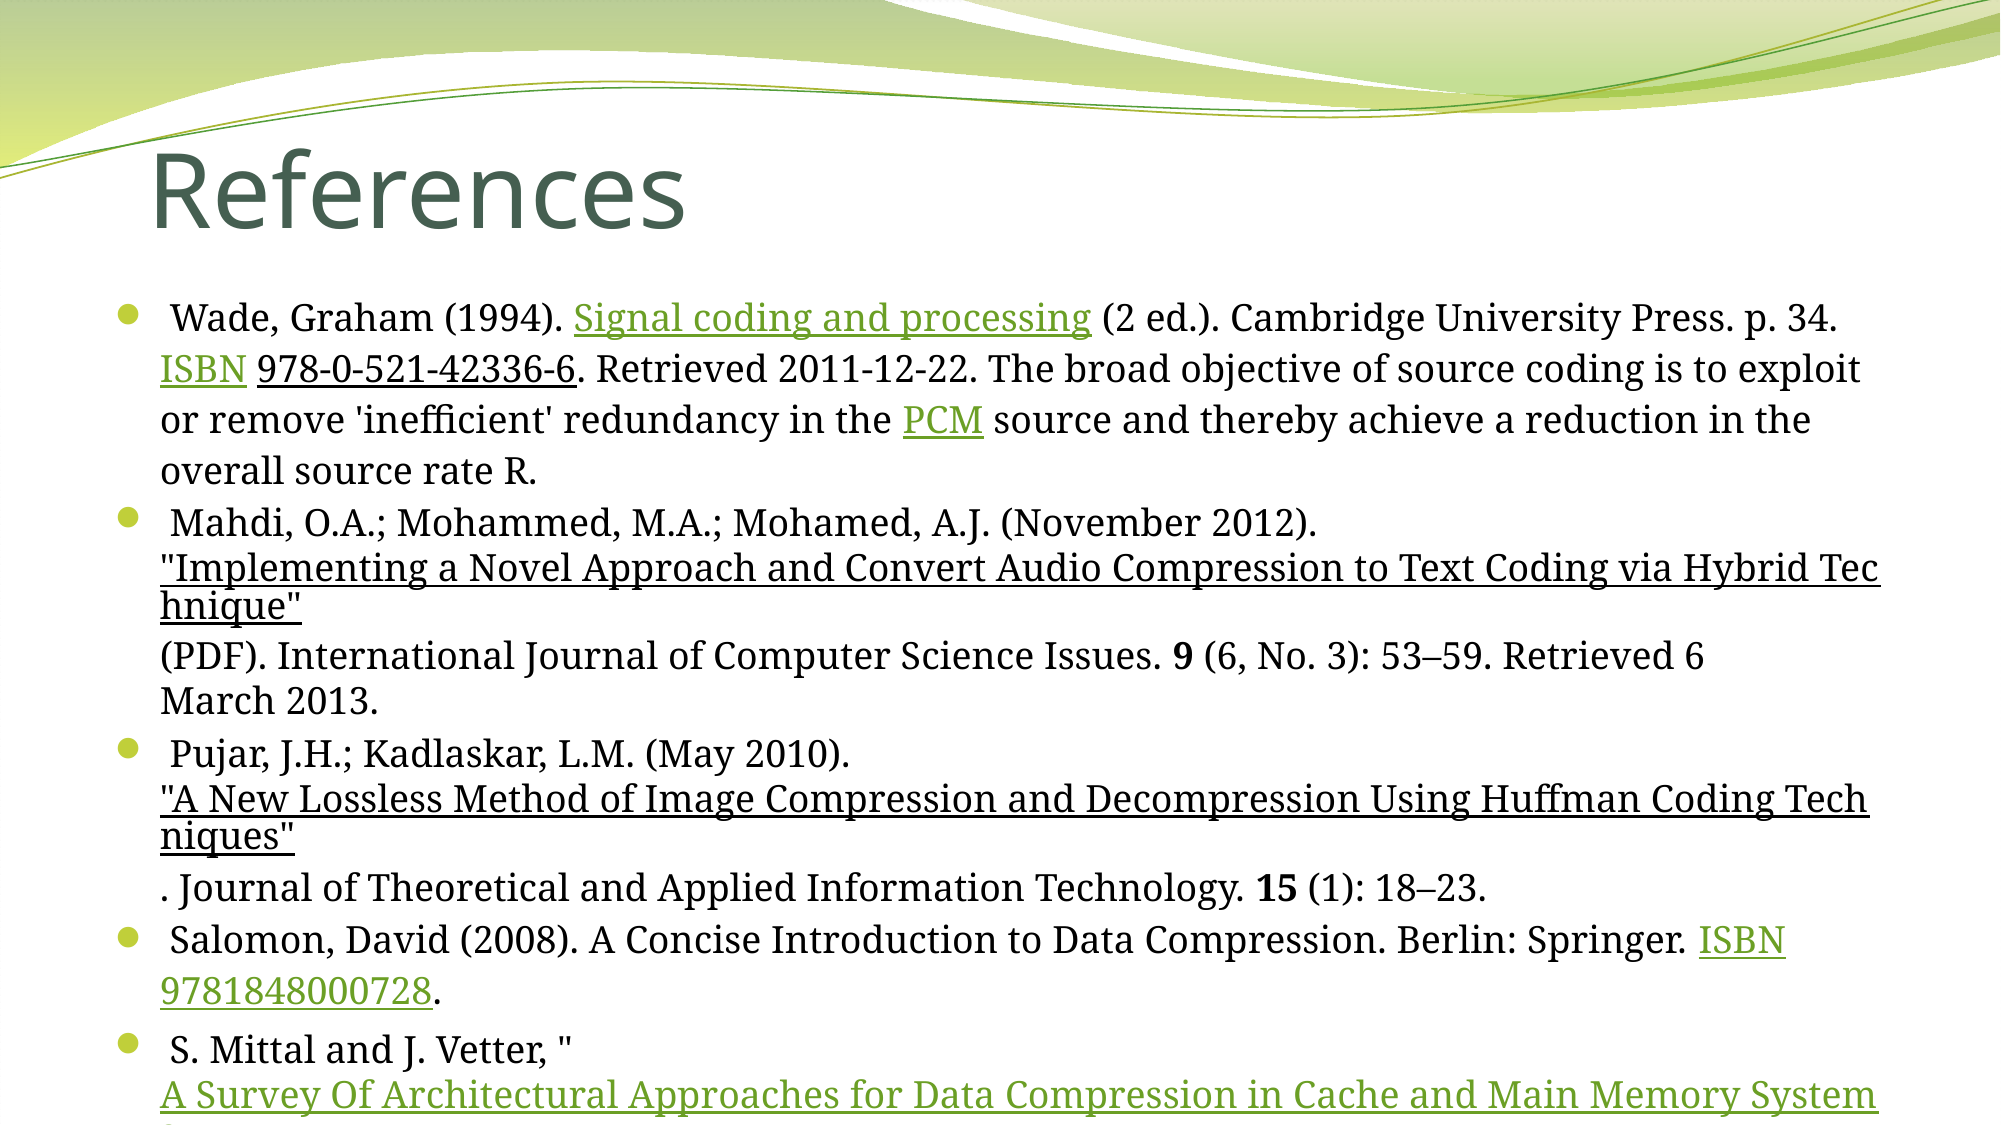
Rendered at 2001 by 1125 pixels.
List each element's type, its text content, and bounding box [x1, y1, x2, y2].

title References [147, 111, 1948, 250]
list Wade, Graham (1994). Signal coding and processing (2 ed.). Cambridge University Press. p. 34. ISBN 978-0-521-42336-6. Retrieved 2011-12-22. The broad objective of source coding is to exploit or remove 'inefficient' redundancy in the PCM source and thereby achieve a reduction in the overall source rate R. Mahdi, O.A.; Mohammed, M.A.; Mohamed, A.J. (November 2012). "Implementing a Novel Approach and Convert Audio Compression to Text Coding via Hybrid Technique"(PDF). International Journal of Computer Science Issues. 9 (6, No. 3): 53–59. Retrieved 6 March 2013. Pujar, J.H.; Kadlaskar, L.M. (May 2010). "A New Lossless Method of Image Compression and Decompression Using Huffman Coding Techniques". Journal of Theoretical and Applied Information Technology. 15 (1): 18–23. Salomon, David (2008). A Concise Introduction to Data Compression. Berlin: Springer. ISBN 9781848000728. S. Mittal and J. Vetter, "A Survey Of Architectural Approaches for Data Compression in Cache and Main Memory Systems", IEEE Transactions on Parallel and Distributed Systems, 2015. [99, 286, 1900, 1071]
